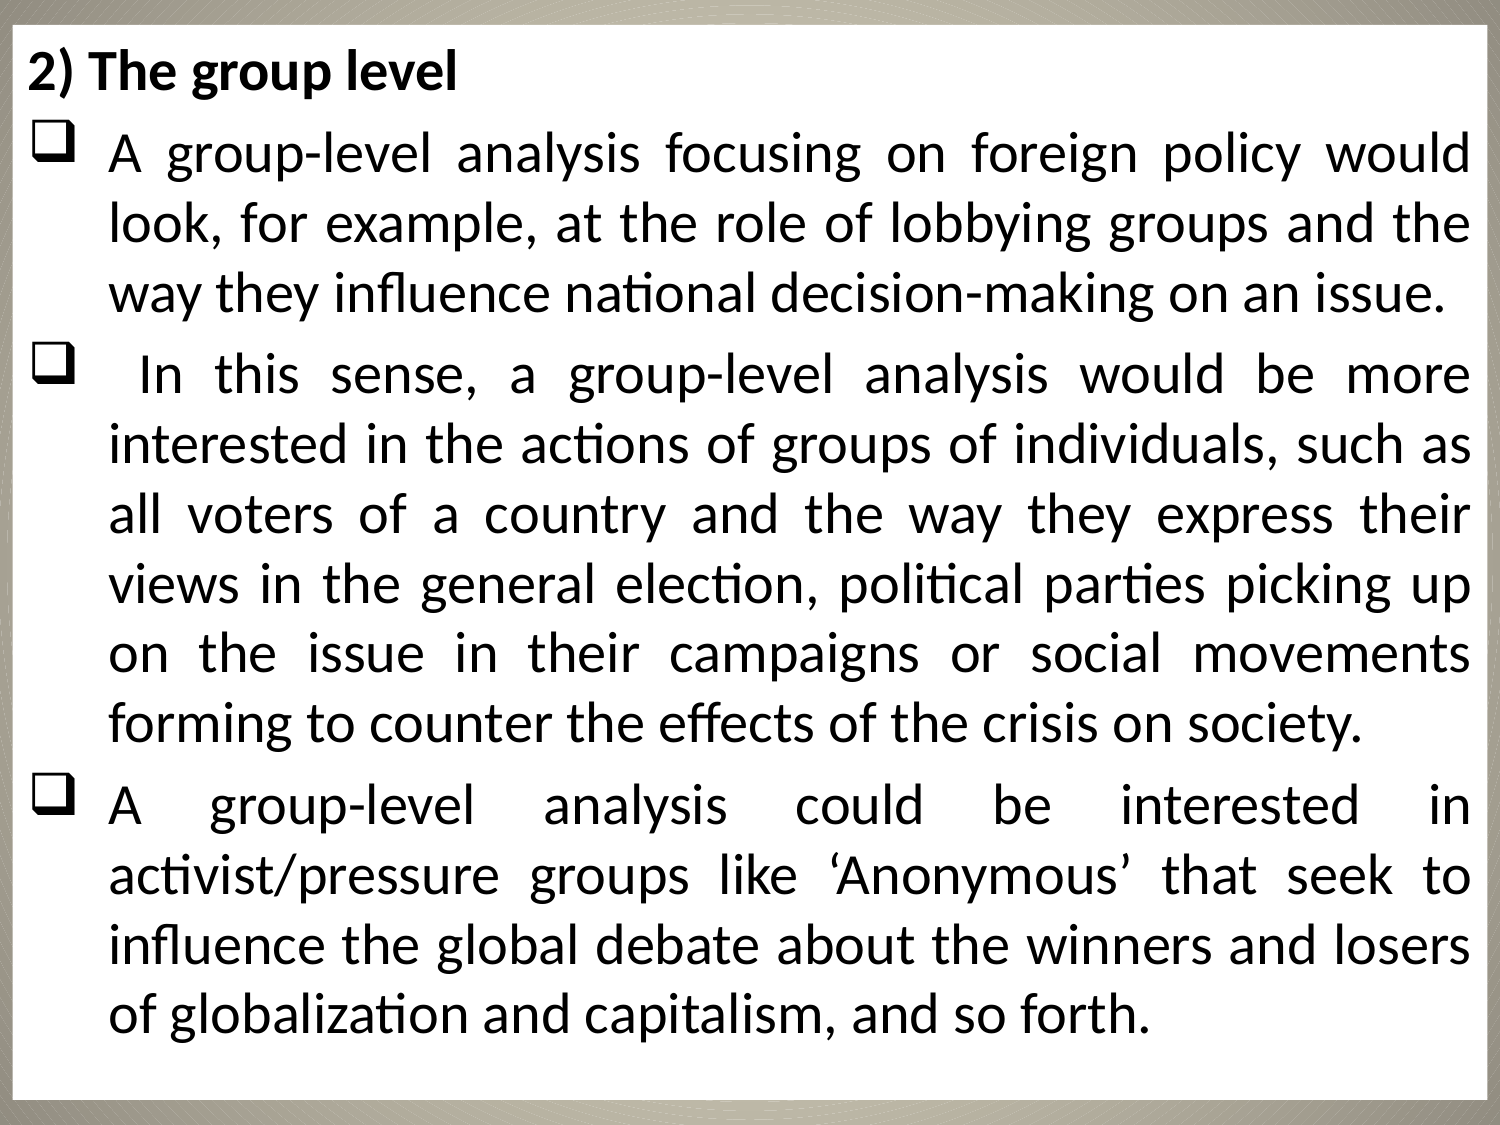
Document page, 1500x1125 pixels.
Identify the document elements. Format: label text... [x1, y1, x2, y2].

subtitle 2) The group level A group-level analysis focusing on foreign policy would look, for example, at the role of lobbying groups and the way they influence national decision-making on an issue. In this sense, a group-level analysis would be more interested in the actions of groups of individuals, such as all voters of a country and the way they express their views in the general election, political parties picking up on the issue in their campaigns or social movements forming to counter the effects of the crisis on society. A group-level analysis could be interested in activist/pressure groups like ‘Anonymous’ that seek to influence the global debate about the winners and losers of globalization and capitalism, and so forth. [12, 24, 1488, 1100]
